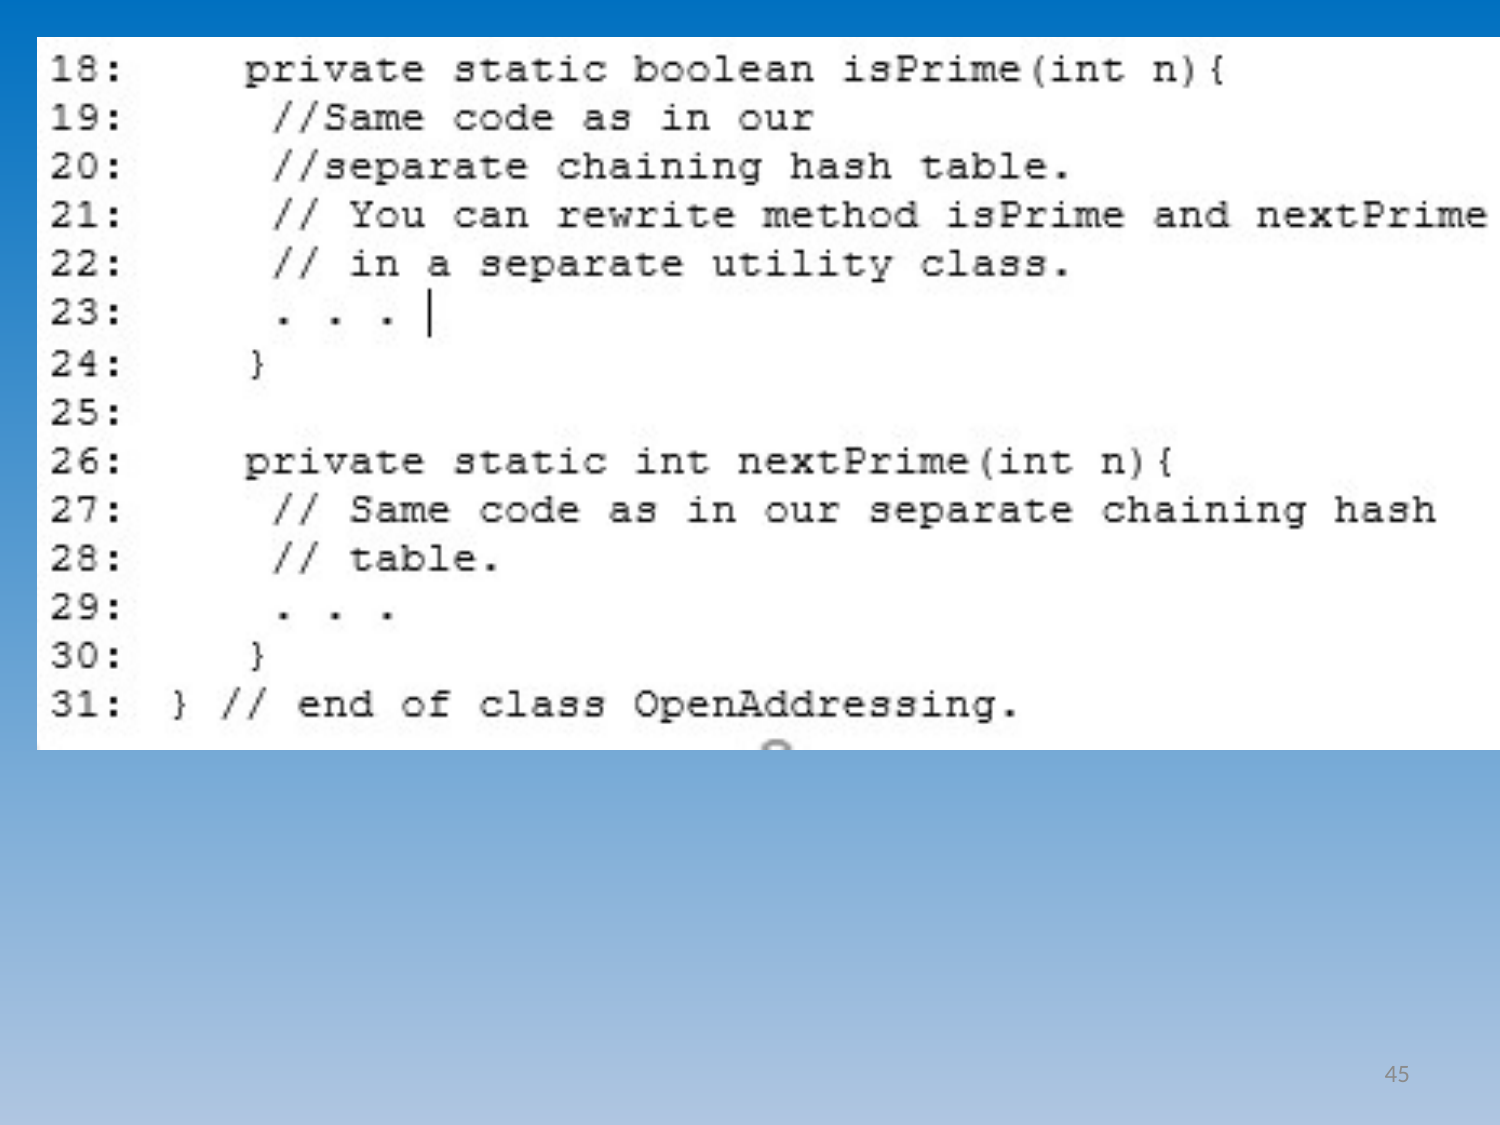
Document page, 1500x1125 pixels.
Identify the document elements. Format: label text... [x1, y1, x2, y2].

picture [37, 37, 1500, 751]
slide_number 45 [1074, 1042, 1425, 1103]
